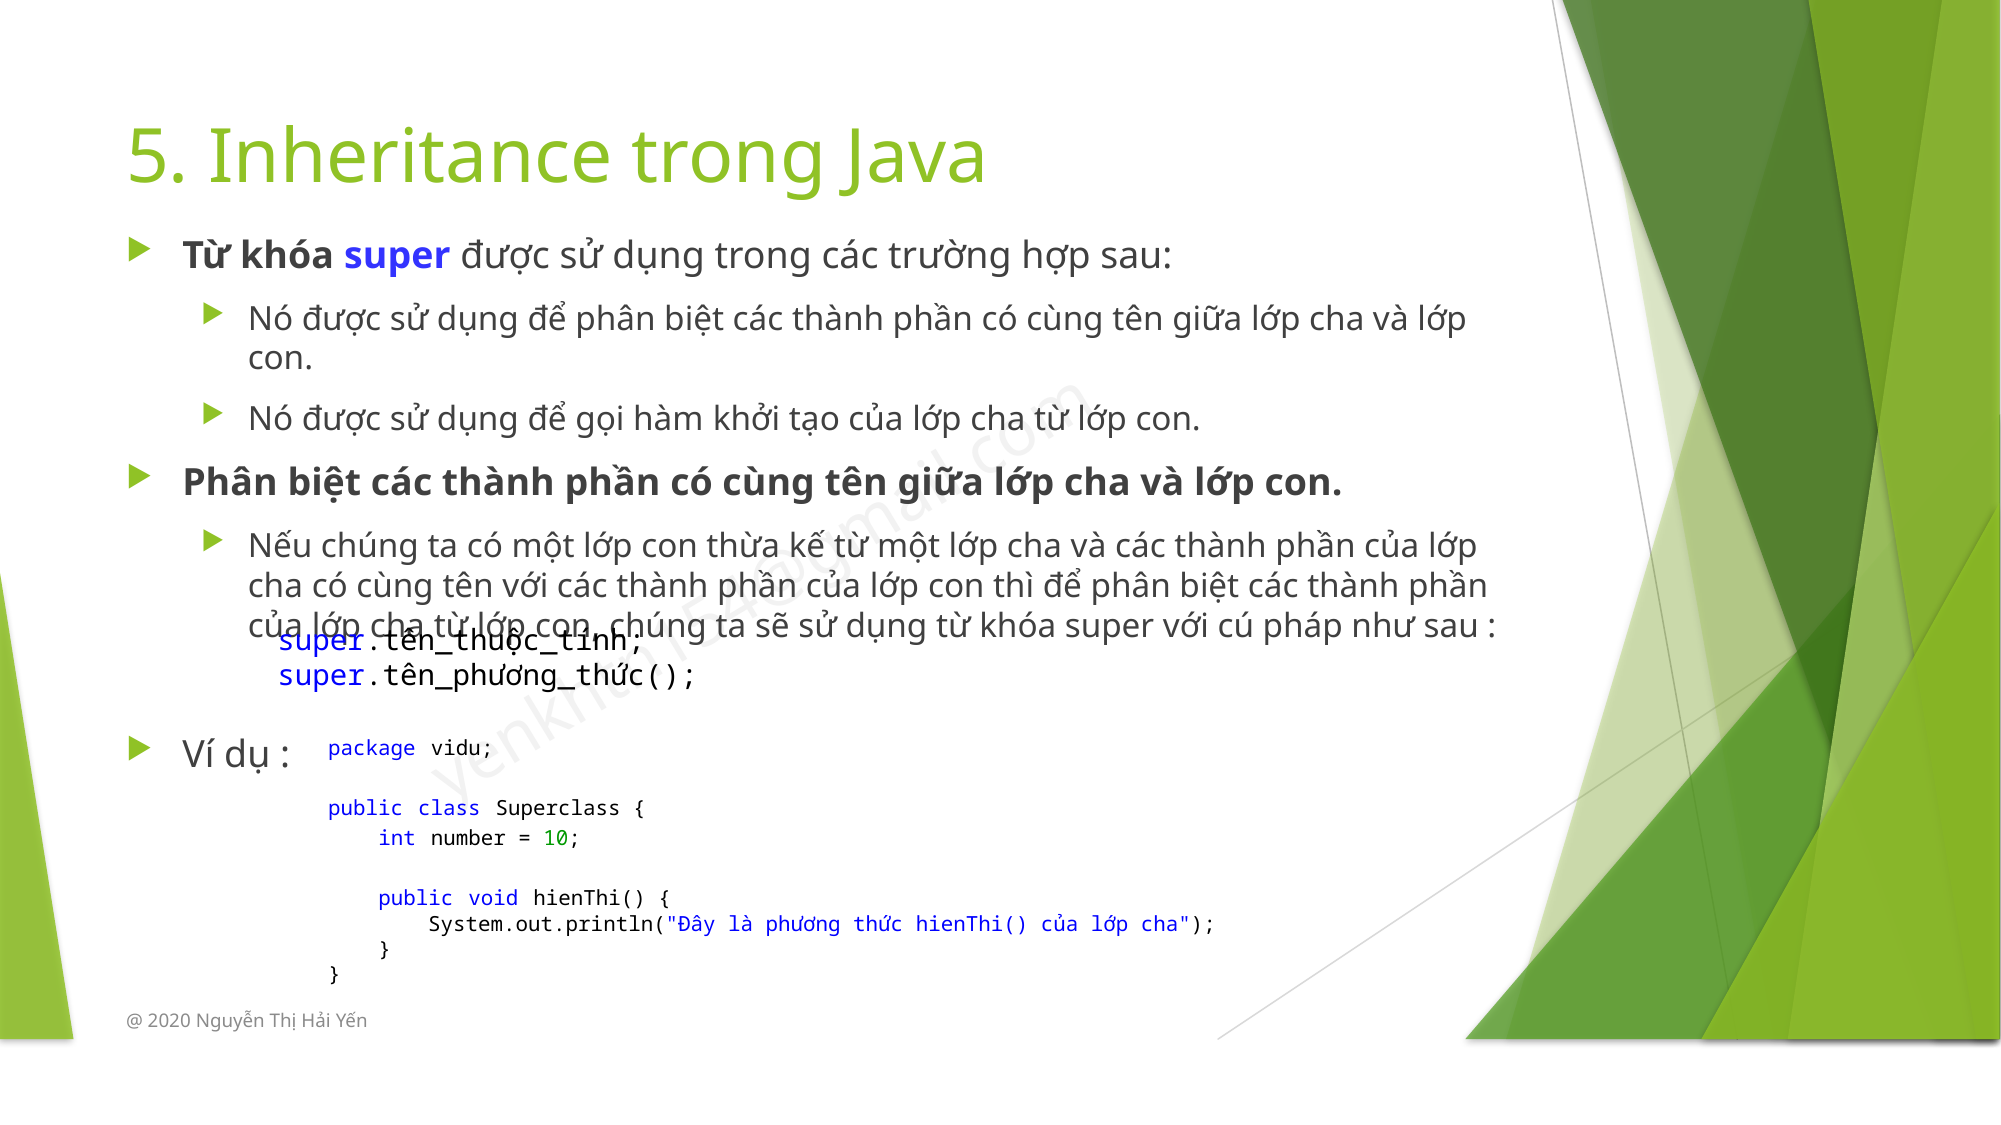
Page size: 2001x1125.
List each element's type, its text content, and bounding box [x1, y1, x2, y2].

text_box package vidu; public class Superclass { int number = 10; public void hienThi() { System.out.println("Đây là phương thức hienThi() của lớp cha"); } } [328, 730, 1450, 986]
title 5. Inheritance trong Java [111, 99, 1522, 216]
footer @ 2020 Nguyễn Thị Hải Yến [111, 991, 1145, 1051]
list Từ khóa super được sử dụng trong các trường hợp sau: Nó được sử dụng để phân biệt các thành phần có cùng tên giữa lớp cha và lớp con. Nó được sử dụng để gọi hàm khởi tạo của lớp cha từ lớp con. Phân biệt các thành phần có cùng tên giữa lớp cha và lớp con. Nếu chúng ta có một lớp con thừa kế từ một lớp cha và các thành phần của lớp cha có cùng tên với các thành phần của lớp con thì để phân biệt các thành phần của lớp cha từ lớp con, chúng ta sẽ sử dụng từ khóa super với cú pháp như sau : Ví dụ : [111, 223, 1522, 992]
text_box super.tên_thuộc_tính; super.tên_phương_thức(); [277, 621, 1369, 692]
